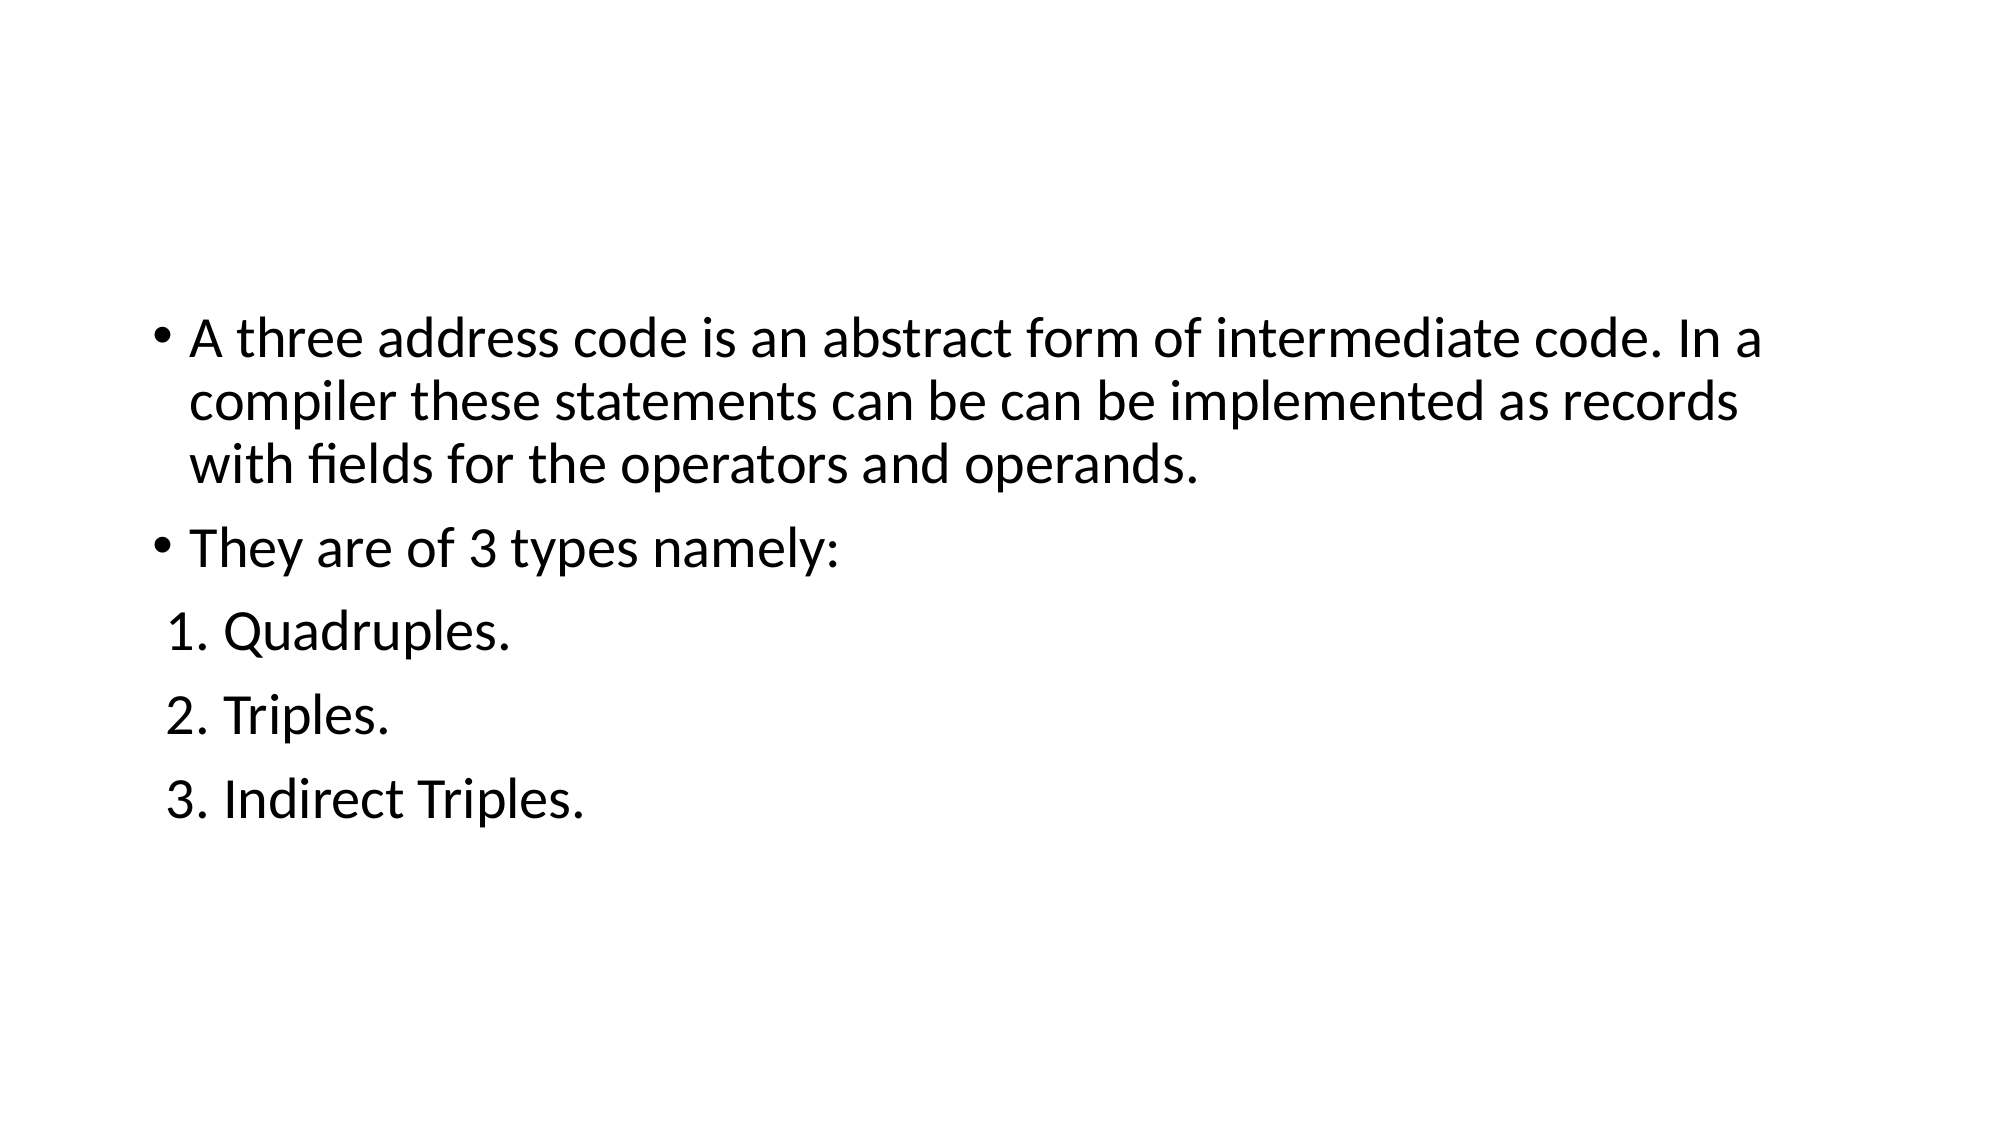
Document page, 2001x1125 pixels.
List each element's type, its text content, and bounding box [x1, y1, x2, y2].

list A three address code is an abstract form of intermediate code. In a compiler these statements can be can be implemented as records with fields for the operators and operands. They are of 3 types namely: 1. Quadruples. 2. Triples. 3. Indirect Triples. [137, 299, 1863, 1014]
